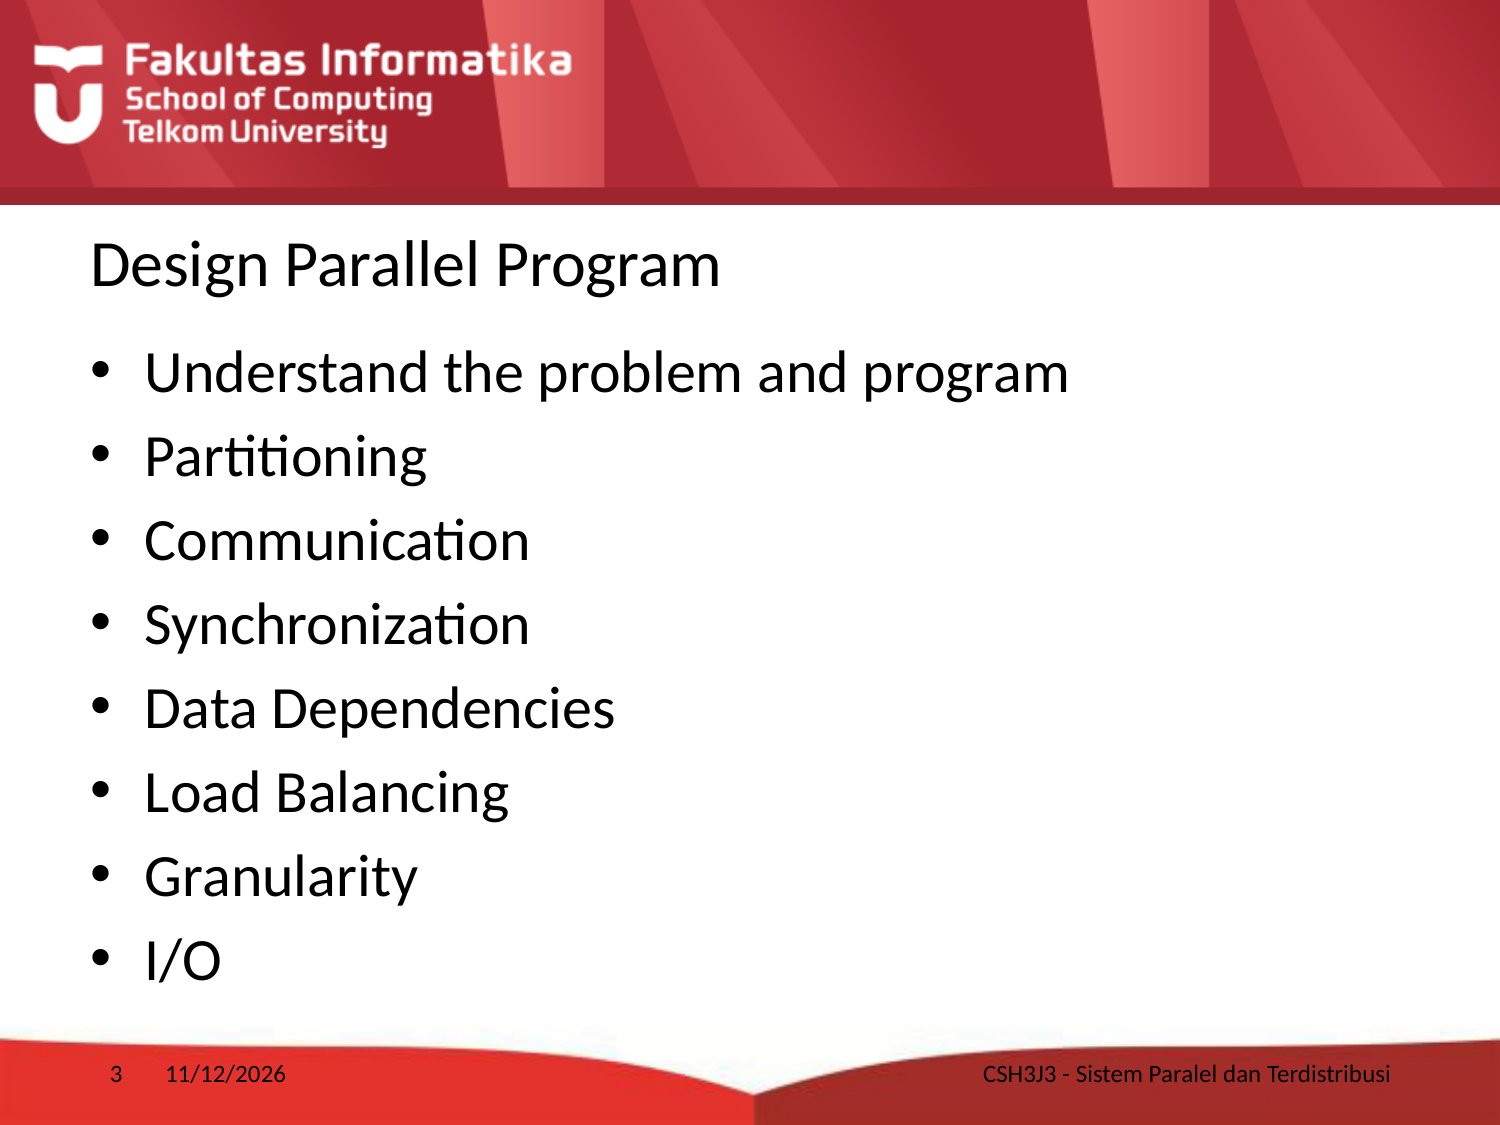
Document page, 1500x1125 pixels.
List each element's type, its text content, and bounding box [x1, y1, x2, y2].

footer CSH3J3 - Sistem Paralel dan Terdistribusi [950, 1042, 1425, 1103]
title Design Parallel Program [75, 212, 1425, 308]
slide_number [150, 1042, 500, 1103]
picture [0, 0, 1500, 205]
slide_number 3 [75, 1042, 138, 1103]
list Understand the problem and program Partitioning Communication Synchronization Data Dependencies Load Balancing Granularity I/O [75, 324, 1425, 1005]
picture [0, 1024, 1500, 1125]
